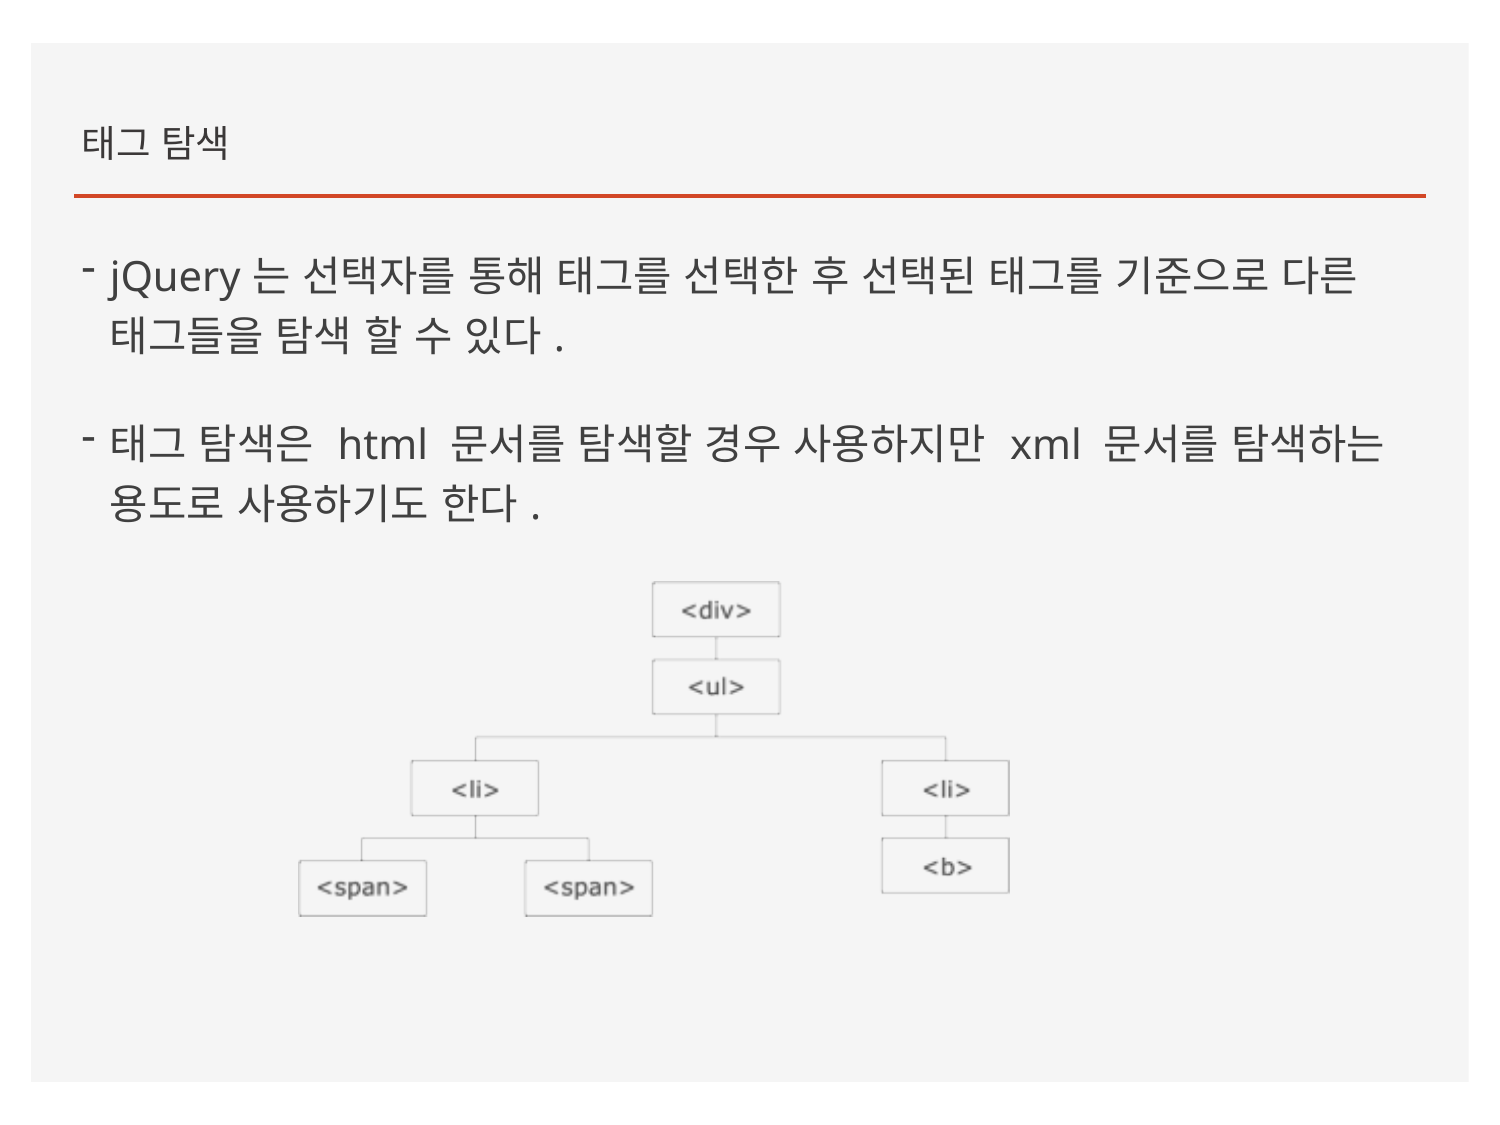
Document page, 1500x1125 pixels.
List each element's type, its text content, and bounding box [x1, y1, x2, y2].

list 태그 탐색 [66, 95, 820, 175]
list jQuery는 선택자를 통해 태그를 선택한 후 선택된 태그를 기준으로 다른 태그들을 탐색 할 수 있다. 태그 탐색은 html 문서를 탐색할 경우 사용하지만 xml 문서를 탐색하는 용도로 사용하기도 한다. [66, 235, 1423, 973]
picture [298, 581, 1010, 917]
